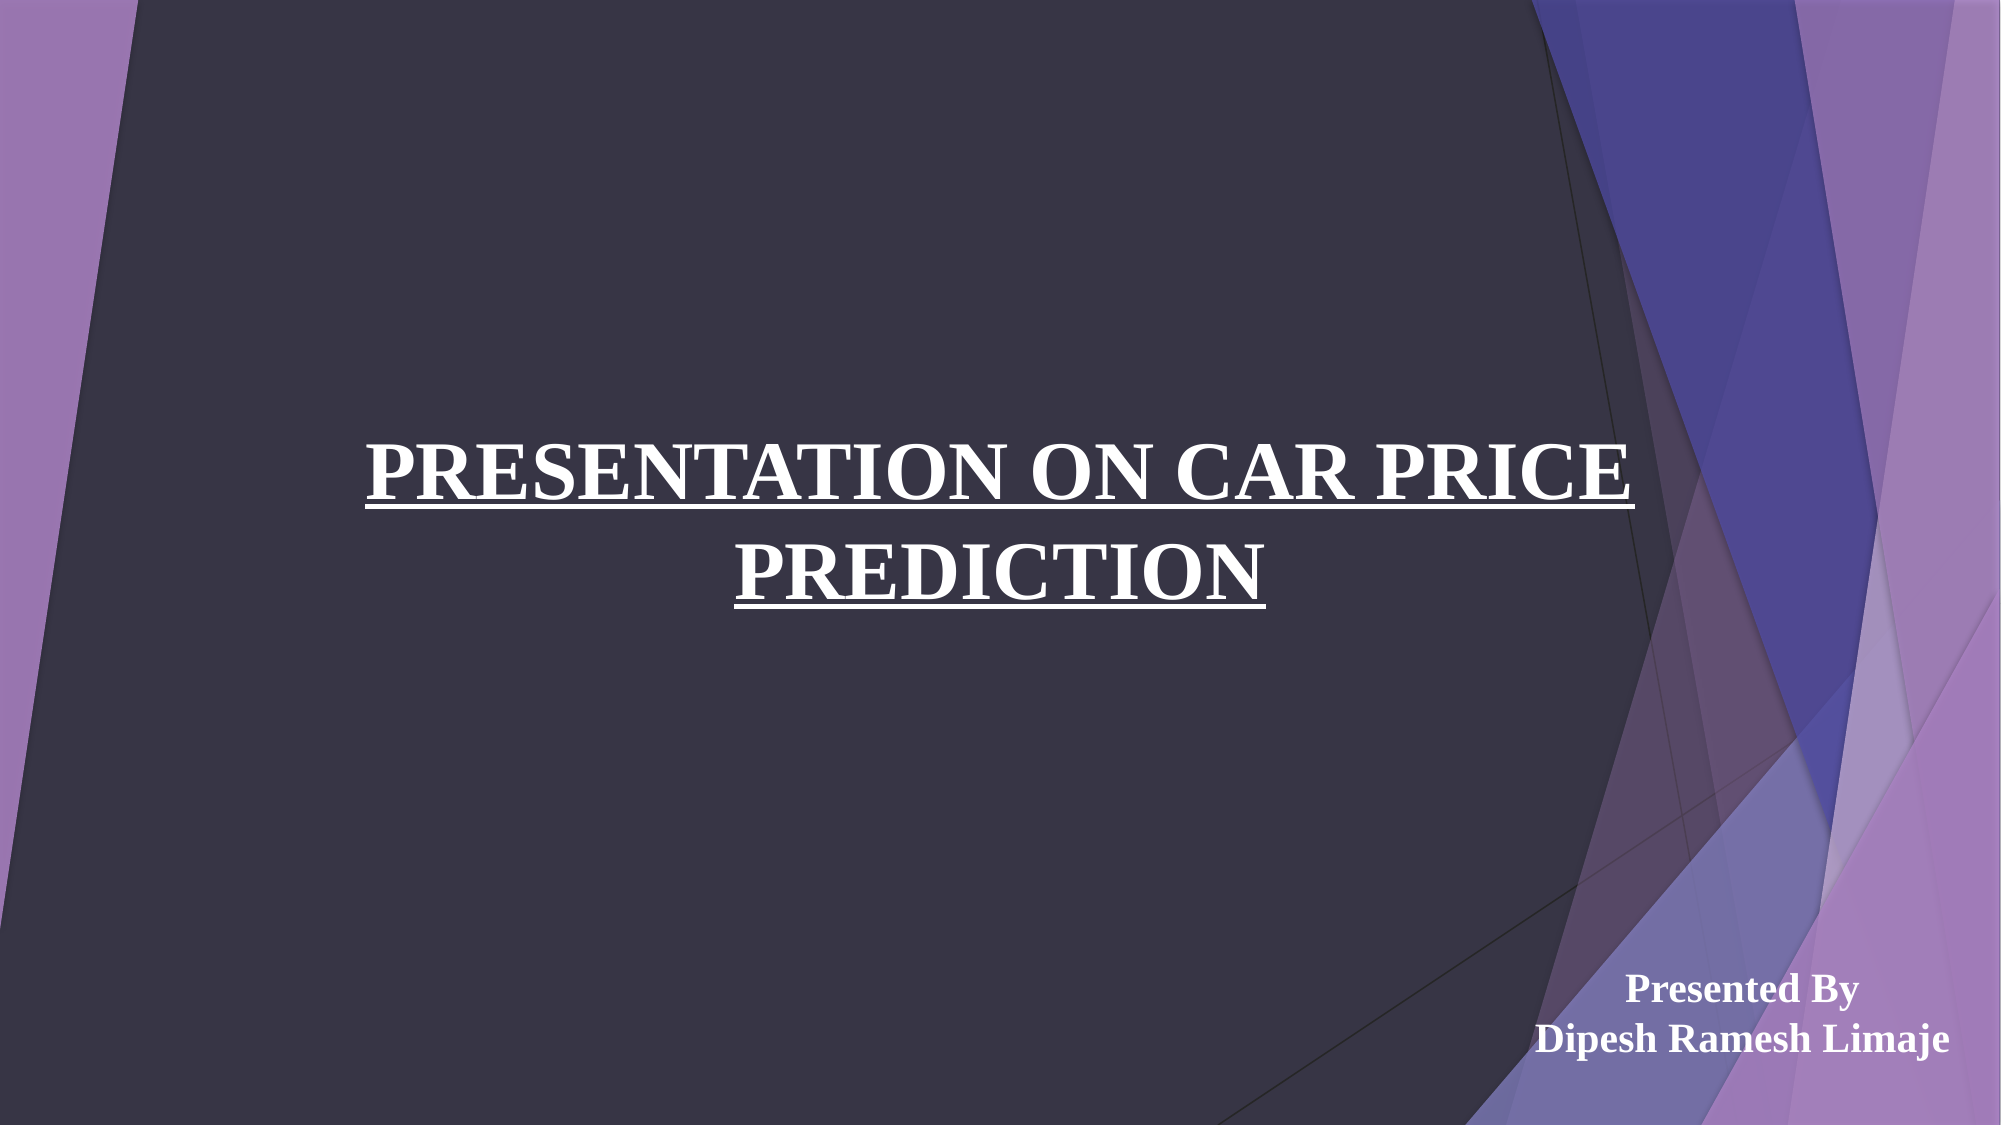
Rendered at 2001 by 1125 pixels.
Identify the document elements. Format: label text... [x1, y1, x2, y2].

text_box PRESENTATION ON CAR PRICE PREDICTION [151, 408, 1849, 624]
text_box Presented By Dipesh Ramesh Limaje [1452, 953, 2000, 1113]
